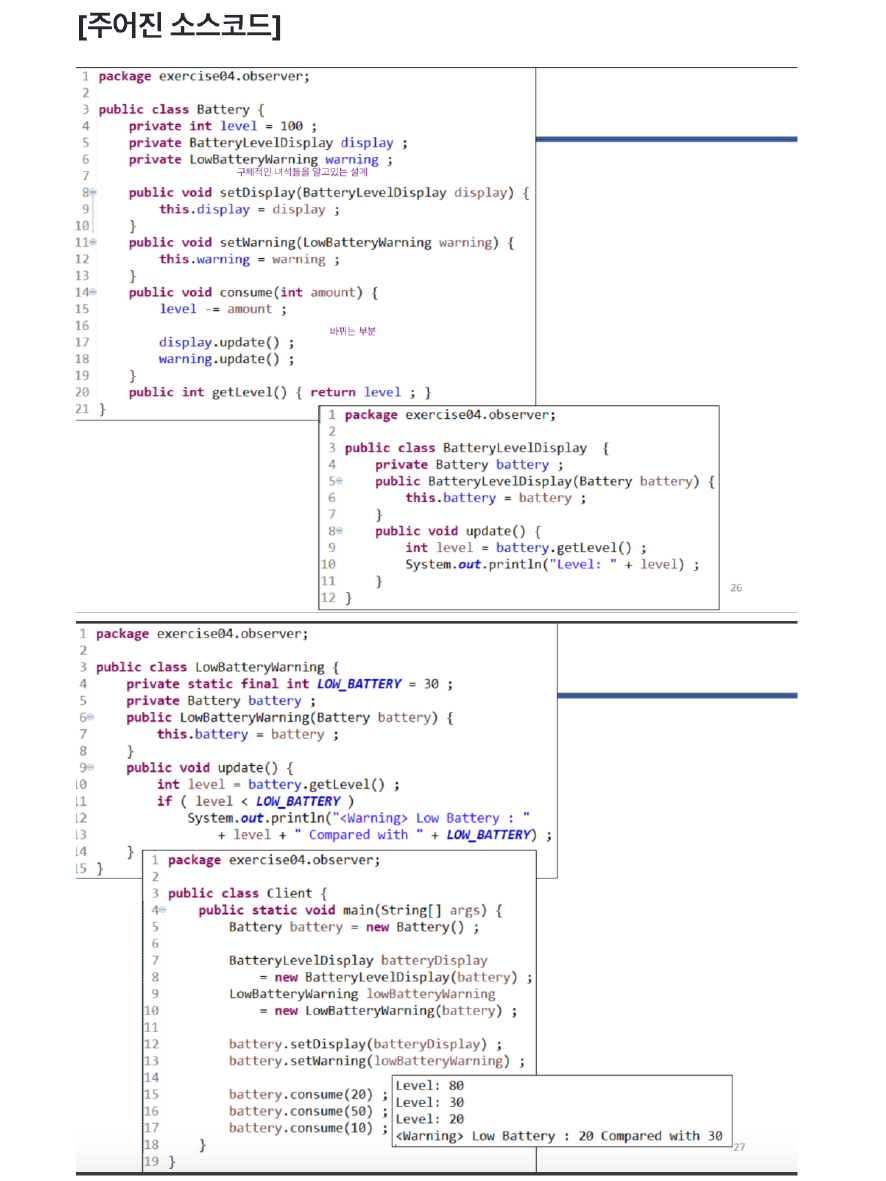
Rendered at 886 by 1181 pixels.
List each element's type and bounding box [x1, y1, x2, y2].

picture [61, 0, 825, 1181]
